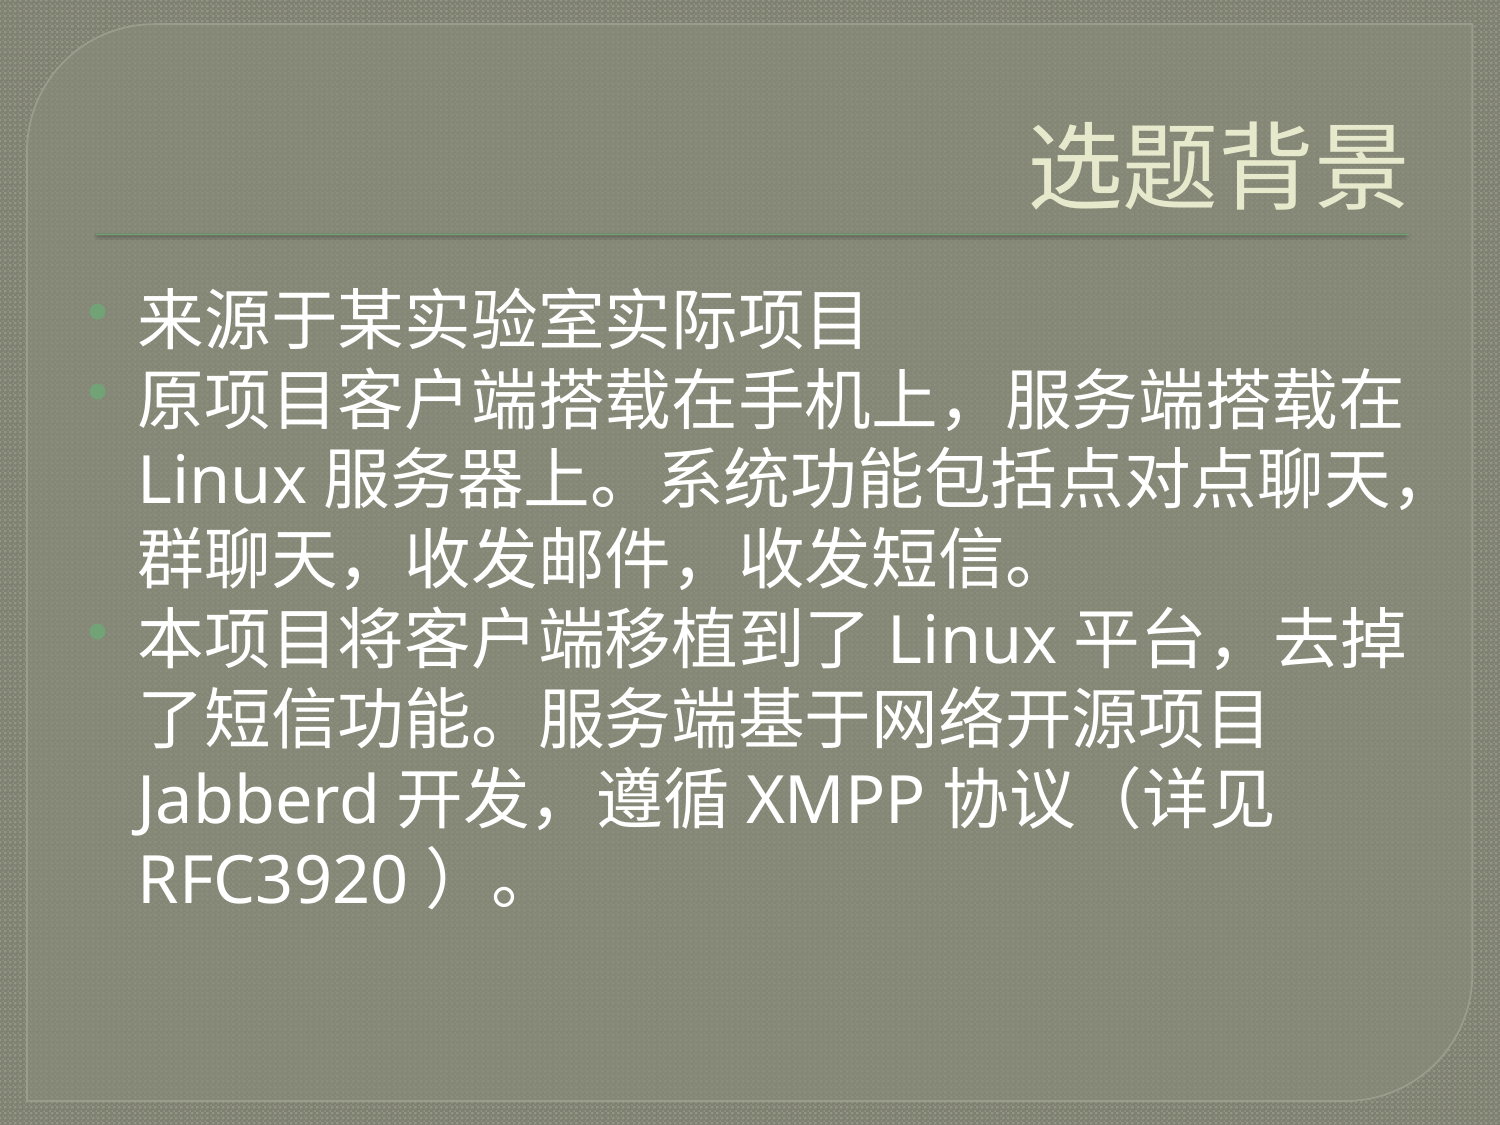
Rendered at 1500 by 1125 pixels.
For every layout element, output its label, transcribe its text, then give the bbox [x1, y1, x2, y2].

list 来源于某实验室实际项目 原项目客户端搭载在手机上，服务端搭载在Linux服务器上。系统功能包括点对点聊天，群聊天，收发邮件，收发短信。 本项目将客户端移植到了Linux平台，去掉了短信功能。服务端基于网络开源项目Jabberd开发，遵循XMPP协议（详见RFC3920）。 [75, 270, 1425, 1013]
title 选题背景 [75, 41, 1425, 230]
